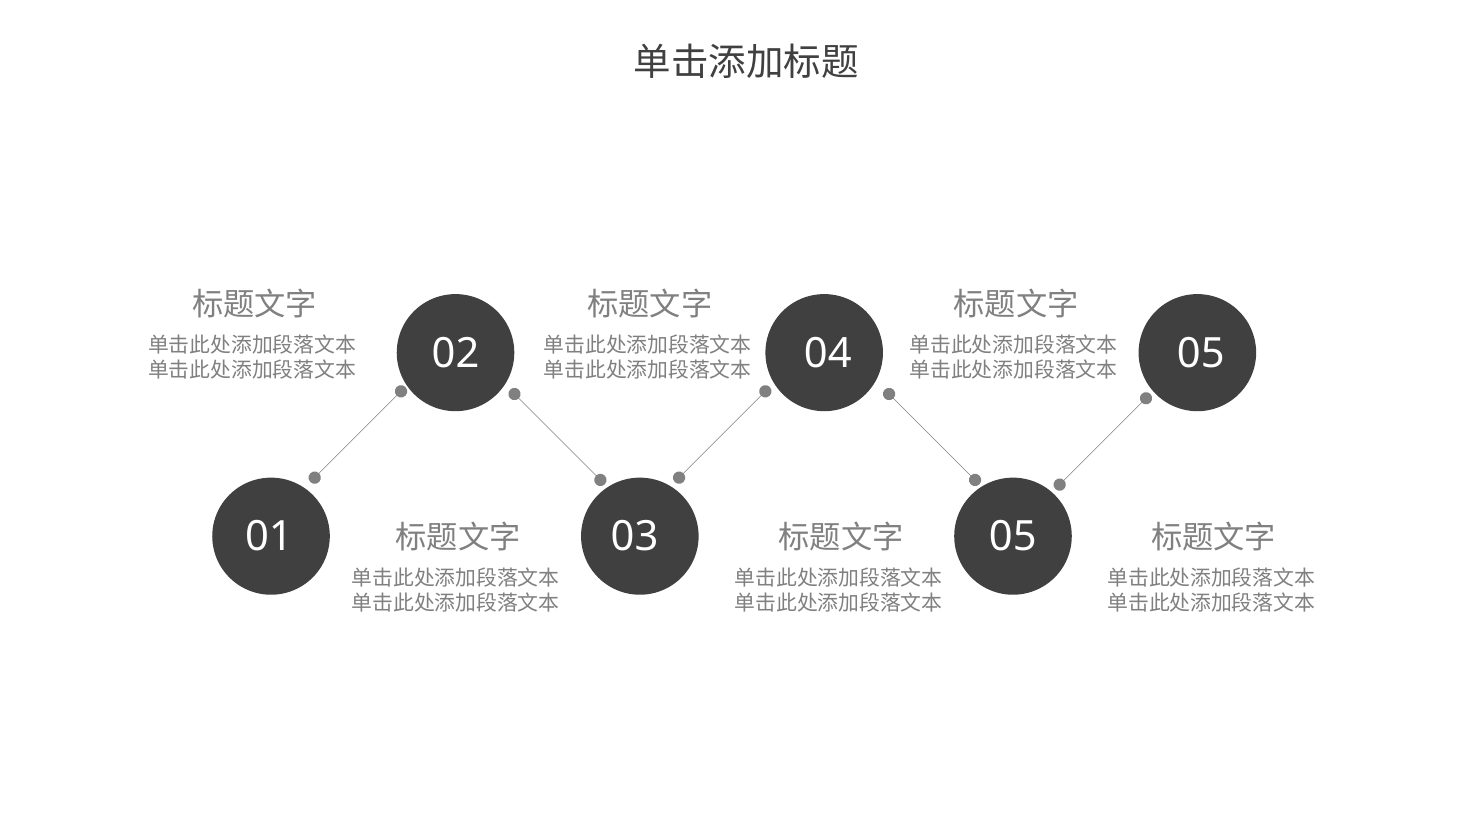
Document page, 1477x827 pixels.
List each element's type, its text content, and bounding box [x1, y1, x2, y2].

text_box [507, 275, 793, 391]
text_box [873, 275, 1159, 391]
text_box 单击添加标题 [633, 38, 859, 84]
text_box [396, 293, 515, 412]
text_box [1138, 293, 1257, 412]
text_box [953, 477, 1072, 595]
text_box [315, 508, 601, 624]
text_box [765, 293, 884, 412]
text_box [1071, 508, 1357, 624]
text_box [698, 508, 984, 624]
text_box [211, 477, 331, 595]
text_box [111, 275, 398, 391]
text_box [580, 477, 699, 595]
